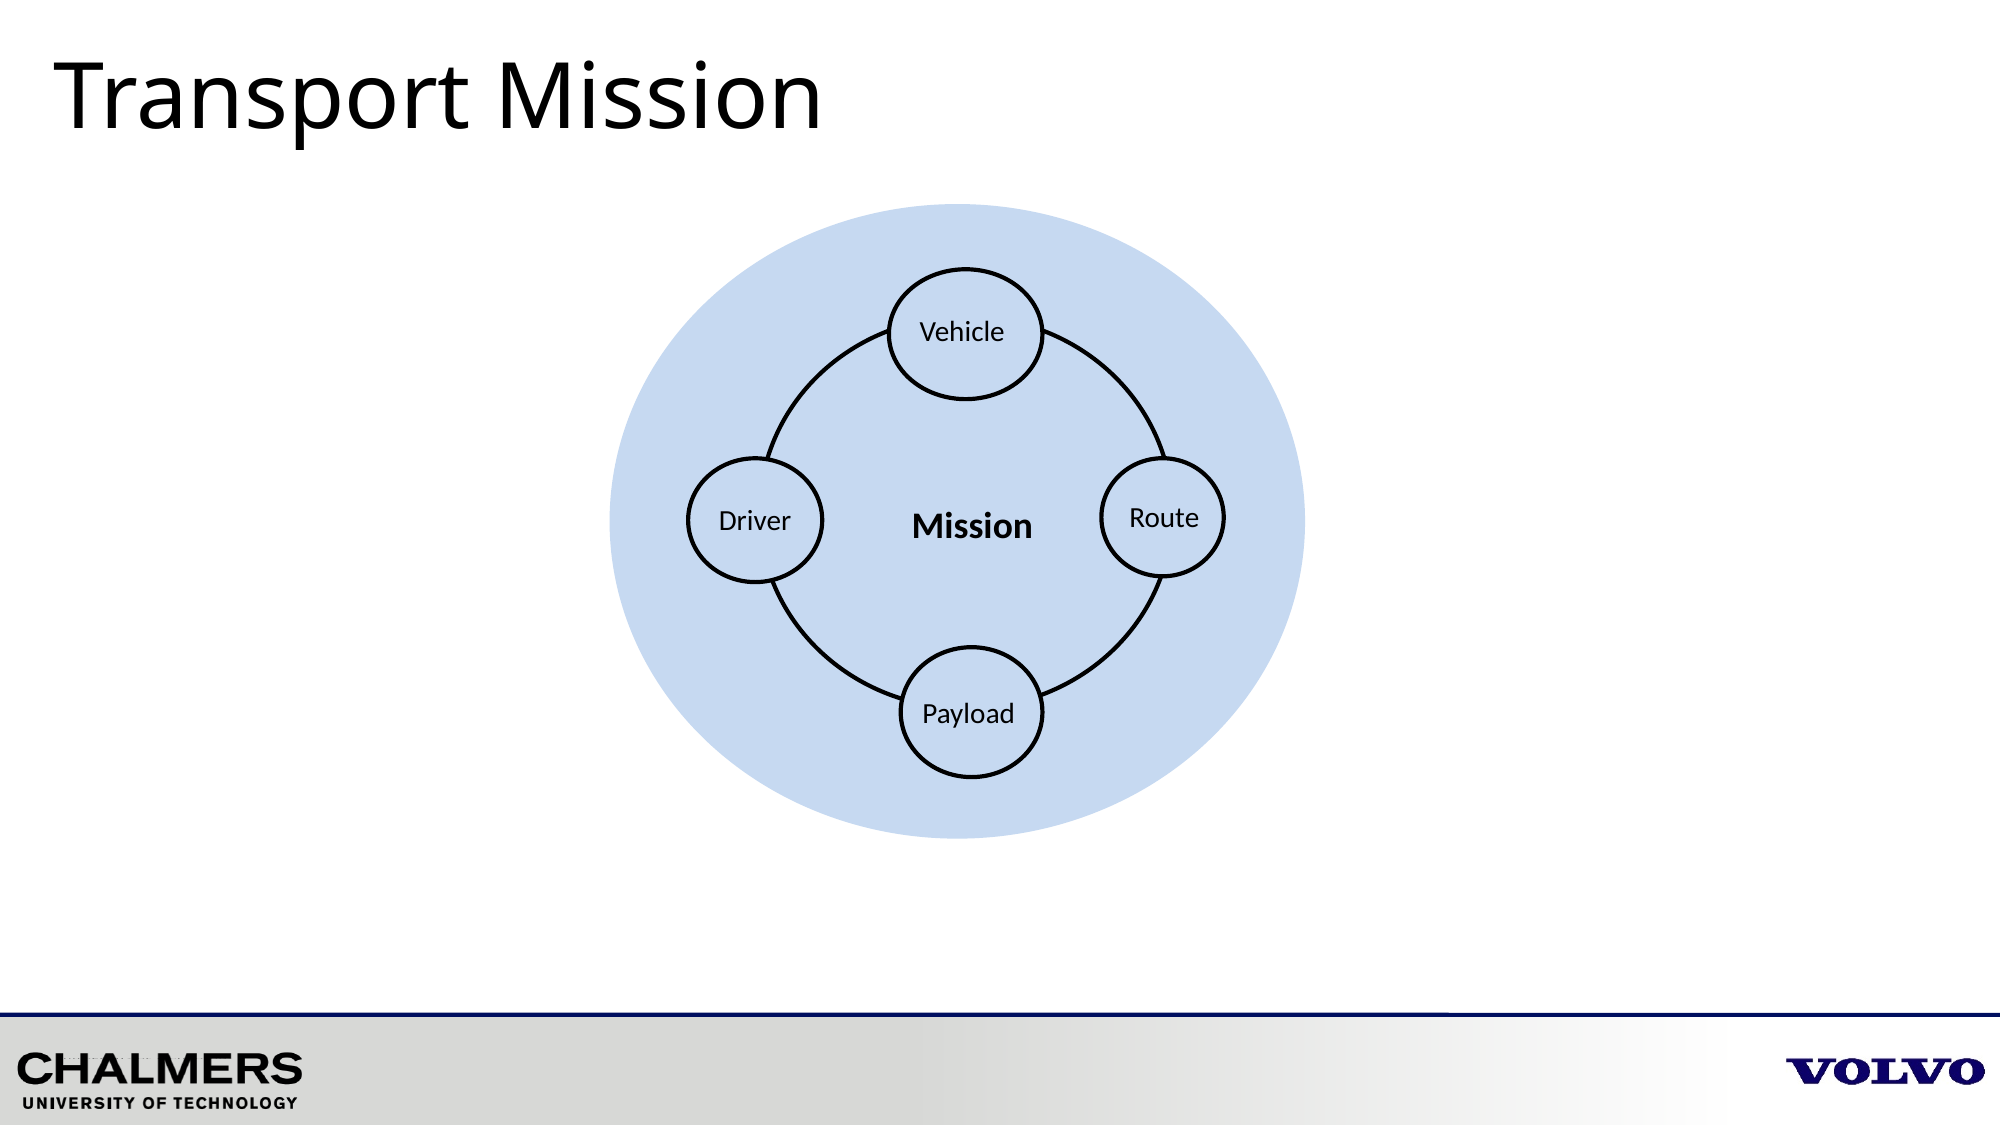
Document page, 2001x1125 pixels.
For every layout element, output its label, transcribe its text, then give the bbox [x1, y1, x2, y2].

text_box Transport Mission [38, 42, 1764, 260]
picture [1780, 1055, 1988, 1085]
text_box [609, 203, 1306, 839]
